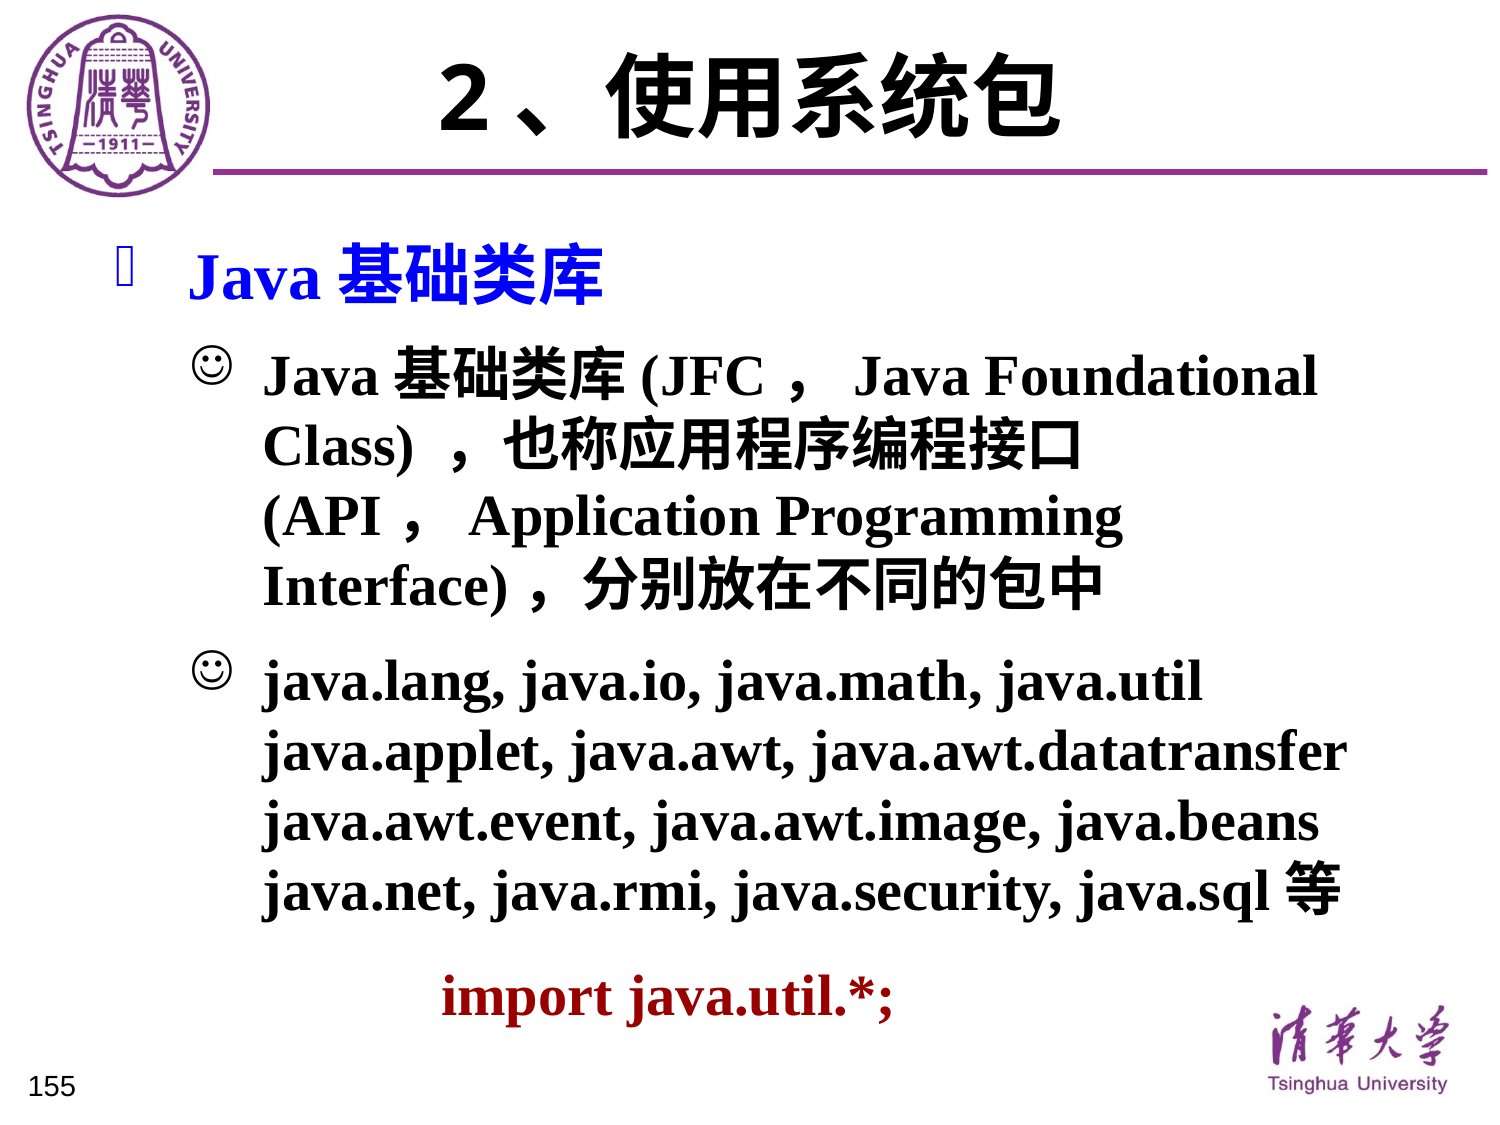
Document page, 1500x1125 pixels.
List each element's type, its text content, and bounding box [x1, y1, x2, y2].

title 2、使用系统包 [24, 37, 1476, 151]
picture [24, 151, 213, 200]
picture [24, 12, 213, 37]
list Java基础类库 Java基础类库(JFC，Java Foundational Class) ，也称应用程序编程接口(API，Application Programming Interface)，分别放在不同的包中 java.lang, java.io, java.math, java.util java.applet, java.awt, java.awt.datatransfer java.awt.event, java.awt.image, java.beans java.net, java.rmi, java.security, java.sql等 [99, 224, 1401, 1038]
picture [1262, 999, 1454, 1101]
footer 155 [12, 1059, 176, 1125]
text_box import java.util.*; [426, 950, 912, 1035]
